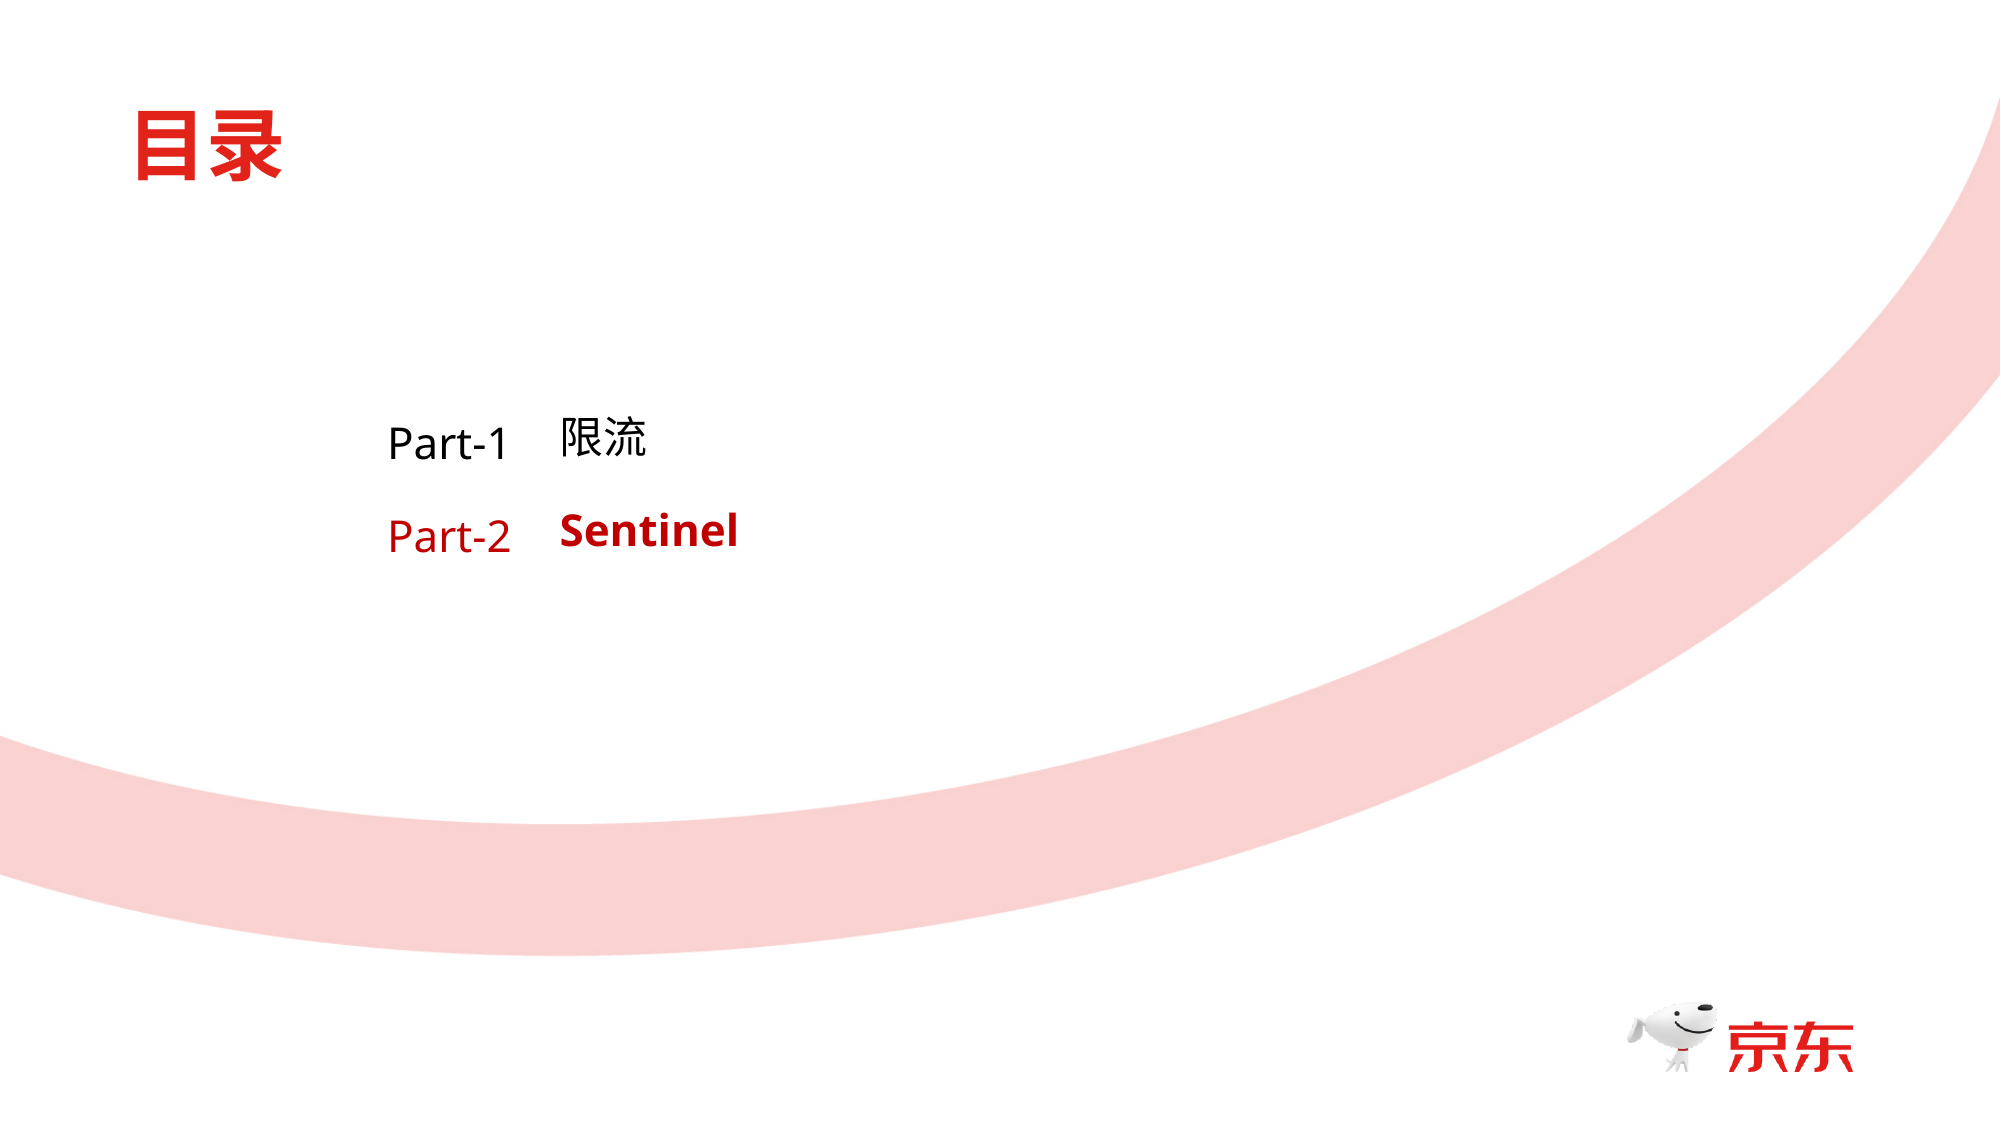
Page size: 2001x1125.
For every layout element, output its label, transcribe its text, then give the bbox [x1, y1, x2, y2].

list 目录 [112, 87, 313, 200]
list Sentinel [544, 494, 1219, 565]
list 限流 [544, 401, 1219, 477]
list Part-2 [372, 500, 545, 583]
list Part-1 [372, 407, 544, 477]
picture [0, 0, 2000, 1125]
